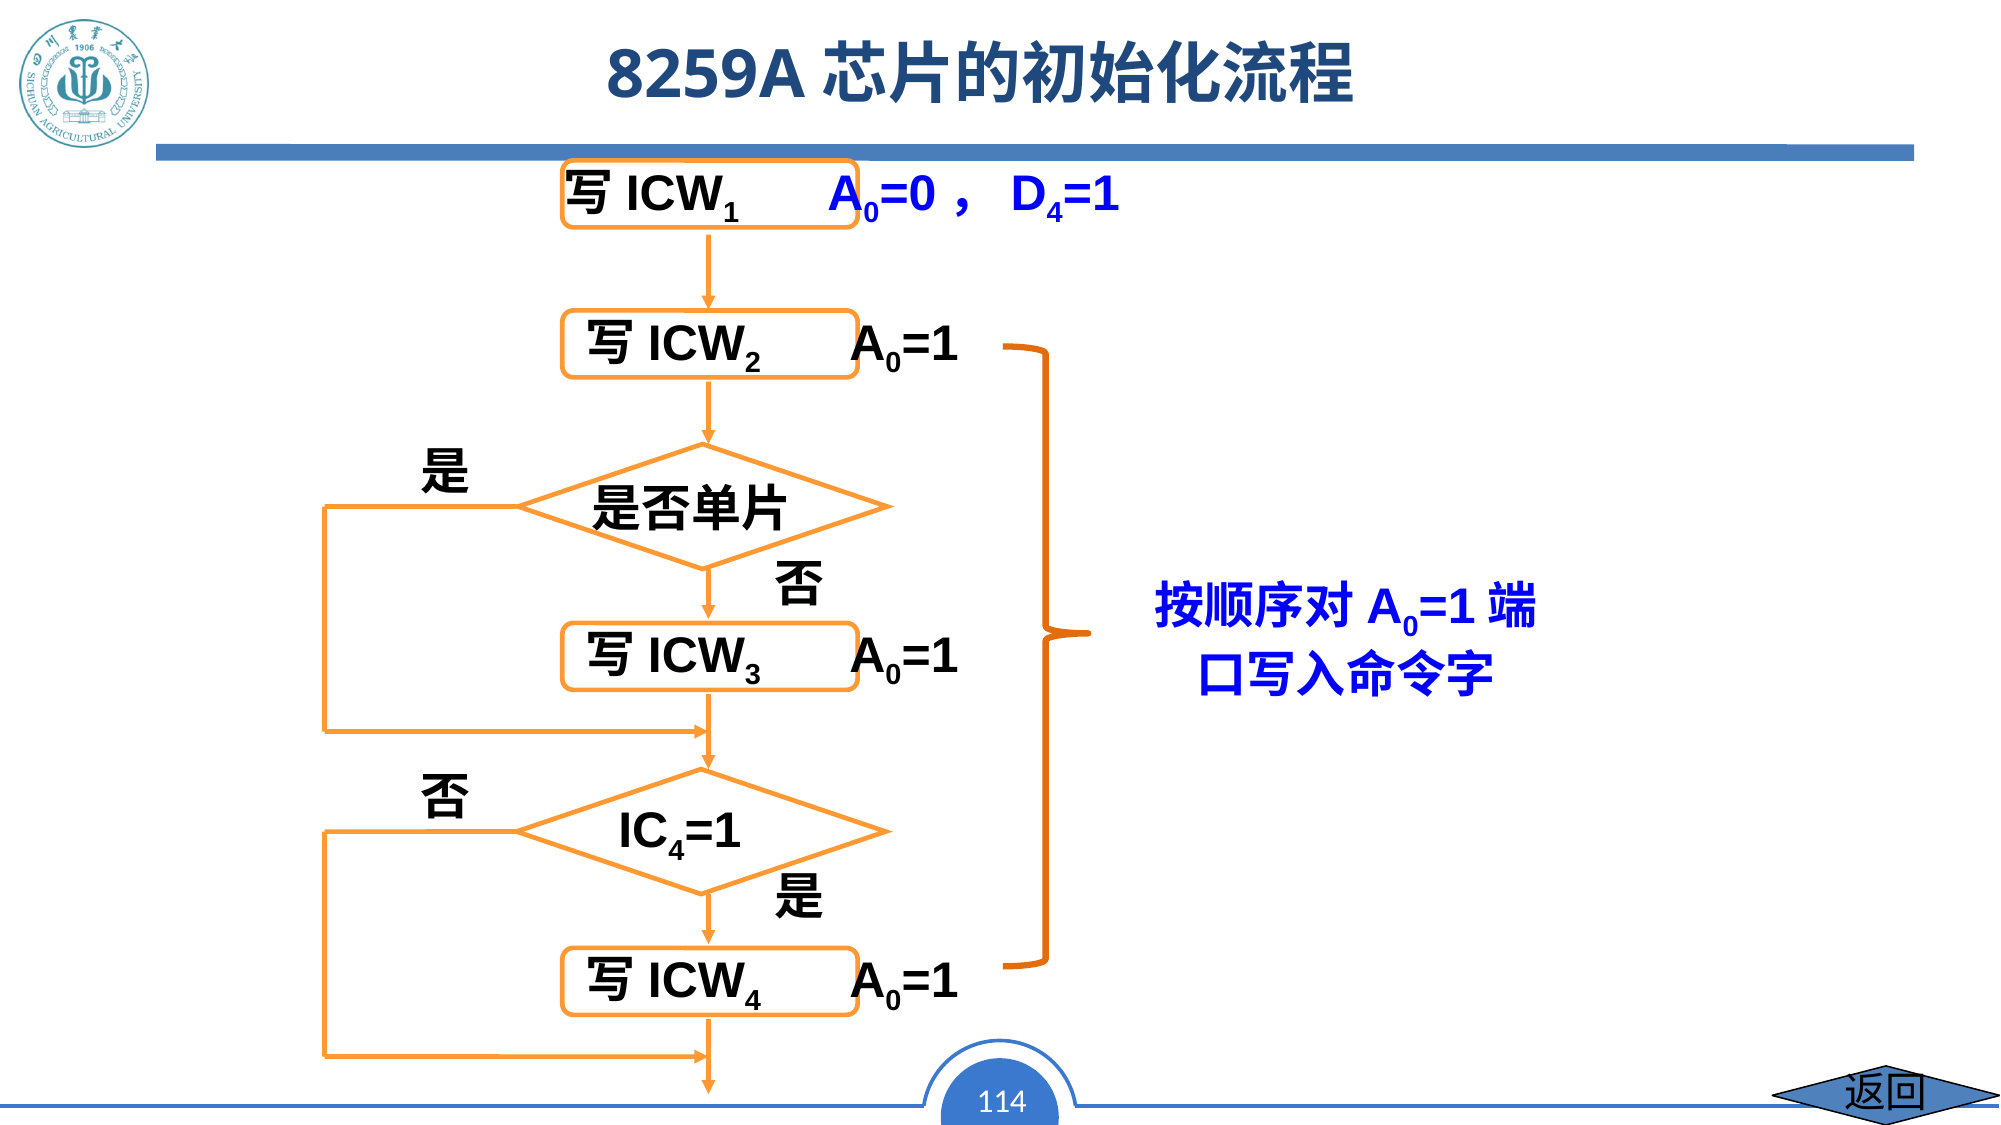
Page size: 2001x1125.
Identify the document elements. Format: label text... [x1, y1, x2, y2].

text_box [518, 486, 577, 527]
text_box [324, 1050, 708, 1063]
text_box [702, 732, 715, 770]
text_box 写ICW1 A0=0，D4=1 [549, 152, 1135, 236]
text_box [702, 894, 715, 945]
text_box [702, 381, 715, 445]
text_box 返回 [1771, 1065, 2000, 1125]
text_box [517, 811, 575, 852]
text_box 否 [405, 756, 486, 831]
text_box [628, 544, 760, 570]
text_box [641, 874, 760, 895]
text_box 否 [760, 544, 840, 619]
text_box 写ICW3 A0=1 [571, 615, 974, 699]
text_box [702, 1019, 715, 1095]
text_box 是 [760, 856, 840, 932]
text_box [702, 569, 715, 620]
text_box [842, 816, 886, 847]
text_box [639, 769, 763, 790]
text_box 写ICW4 A0=1 [571, 940, 974, 1024]
text_box [628, 444, 777, 469]
text_box 8259A芯片的初始化流程 [420, 30, 1542, 119]
text_box [562, 948, 571, 1015]
text_box 是 [405, 431, 486, 507]
text_box [1002, 345, 1090, 968]
text_box [562, 310, 571, 378]
text_box [562, 623, 571, 690]
text_box 是否单片 [577, 469, 871, 544]
text_box IC4=1 [575, 790, 842, 874]
text_box [871, 501, 888, 512]
text_box [702, 234, 715, 310]
text_box [324, 725, 709, 738]
text_box 写ICW2 A0=1 [571, 302, 974, 386]
text_box 按顺序对A0=1端口写入命令字 [1120, 566, 1572, 710]
